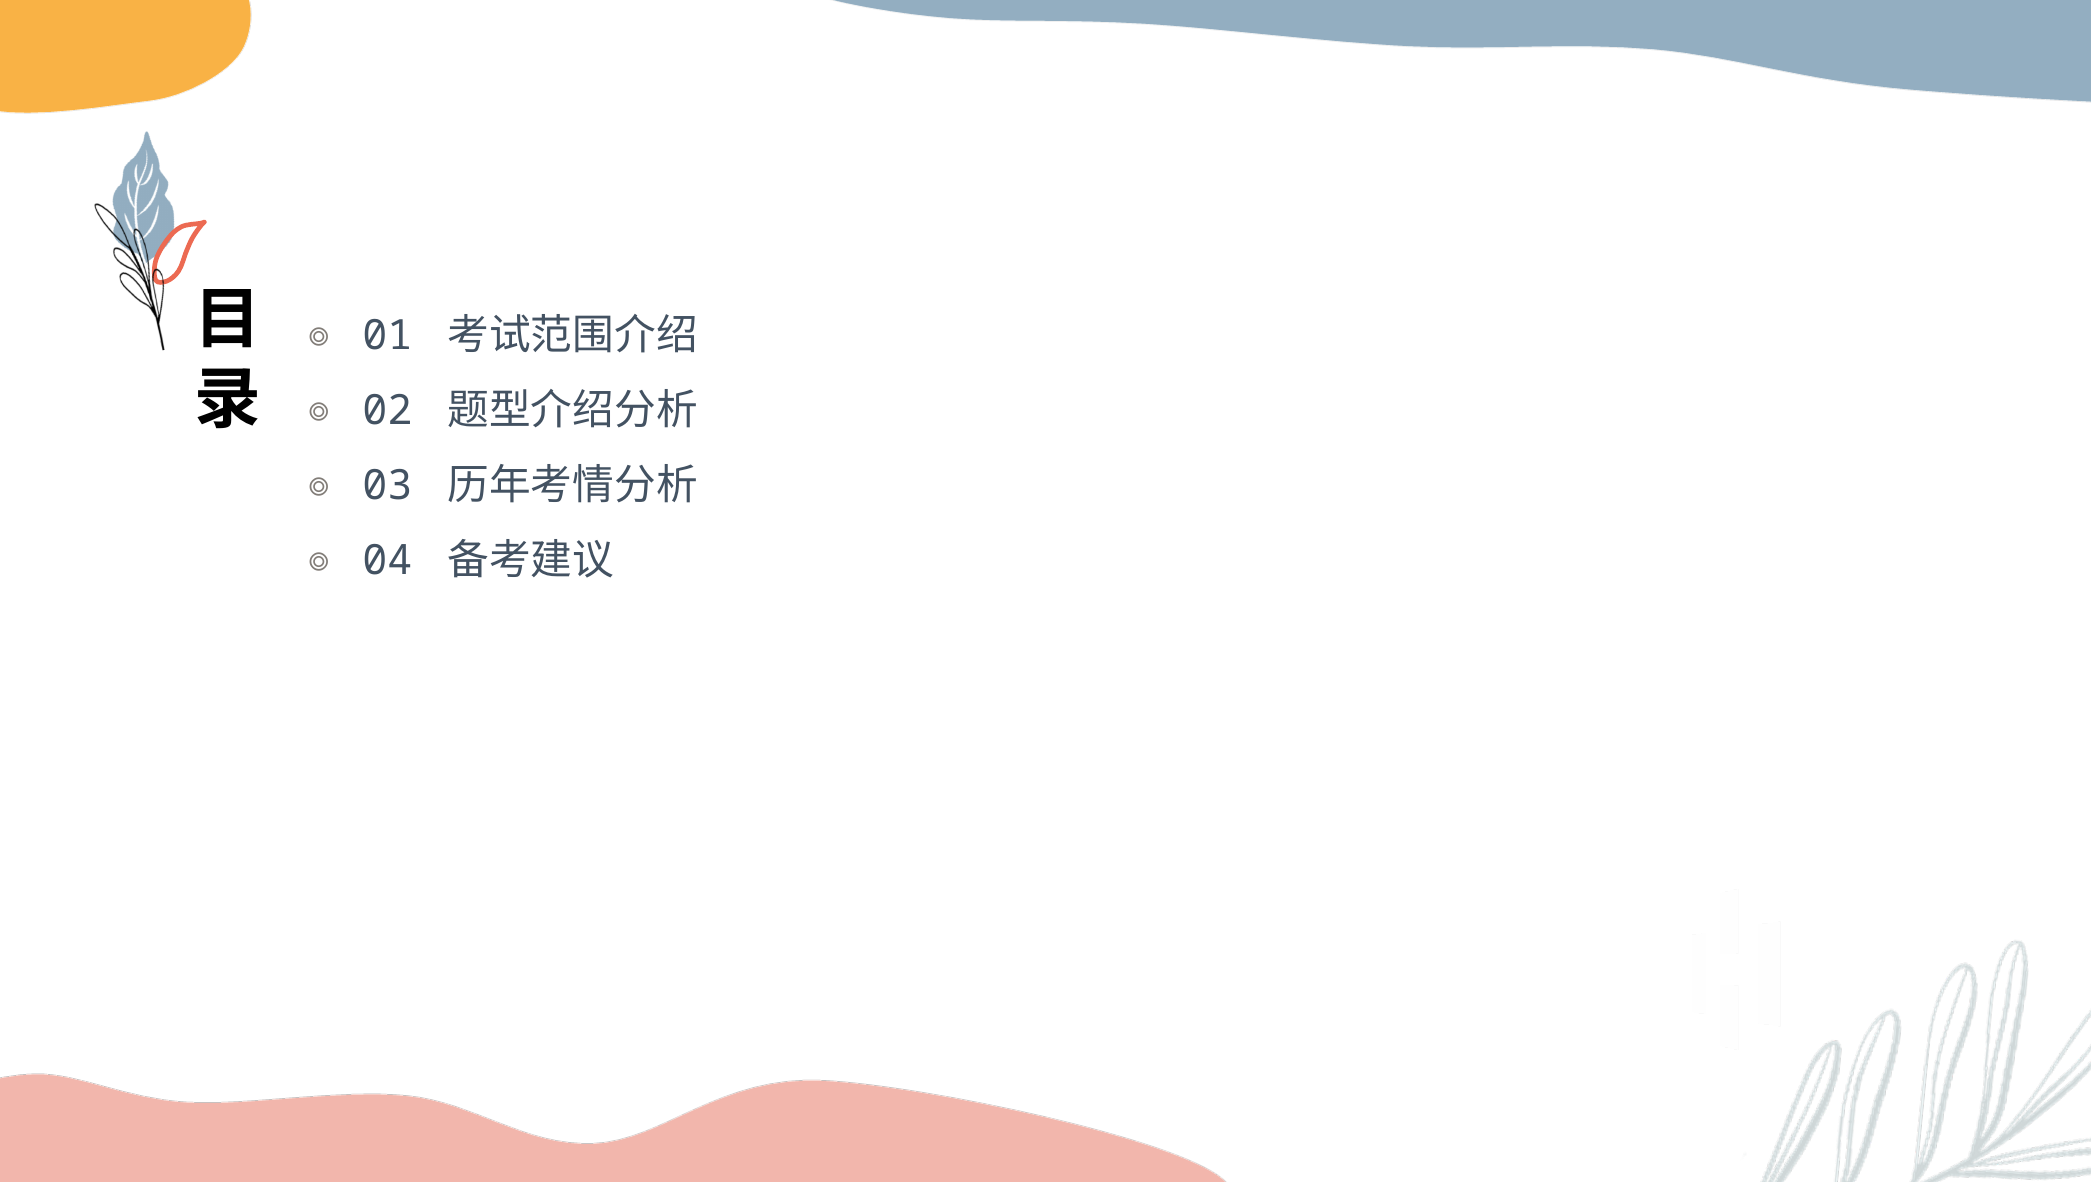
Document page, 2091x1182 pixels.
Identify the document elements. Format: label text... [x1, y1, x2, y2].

picture [0, 0, 2091, 1182]
text_box 01 考试范围介绍 02 题型介绍分析 03 历年考情分析 04 备考建议 [291, 275, 1567, 666]
